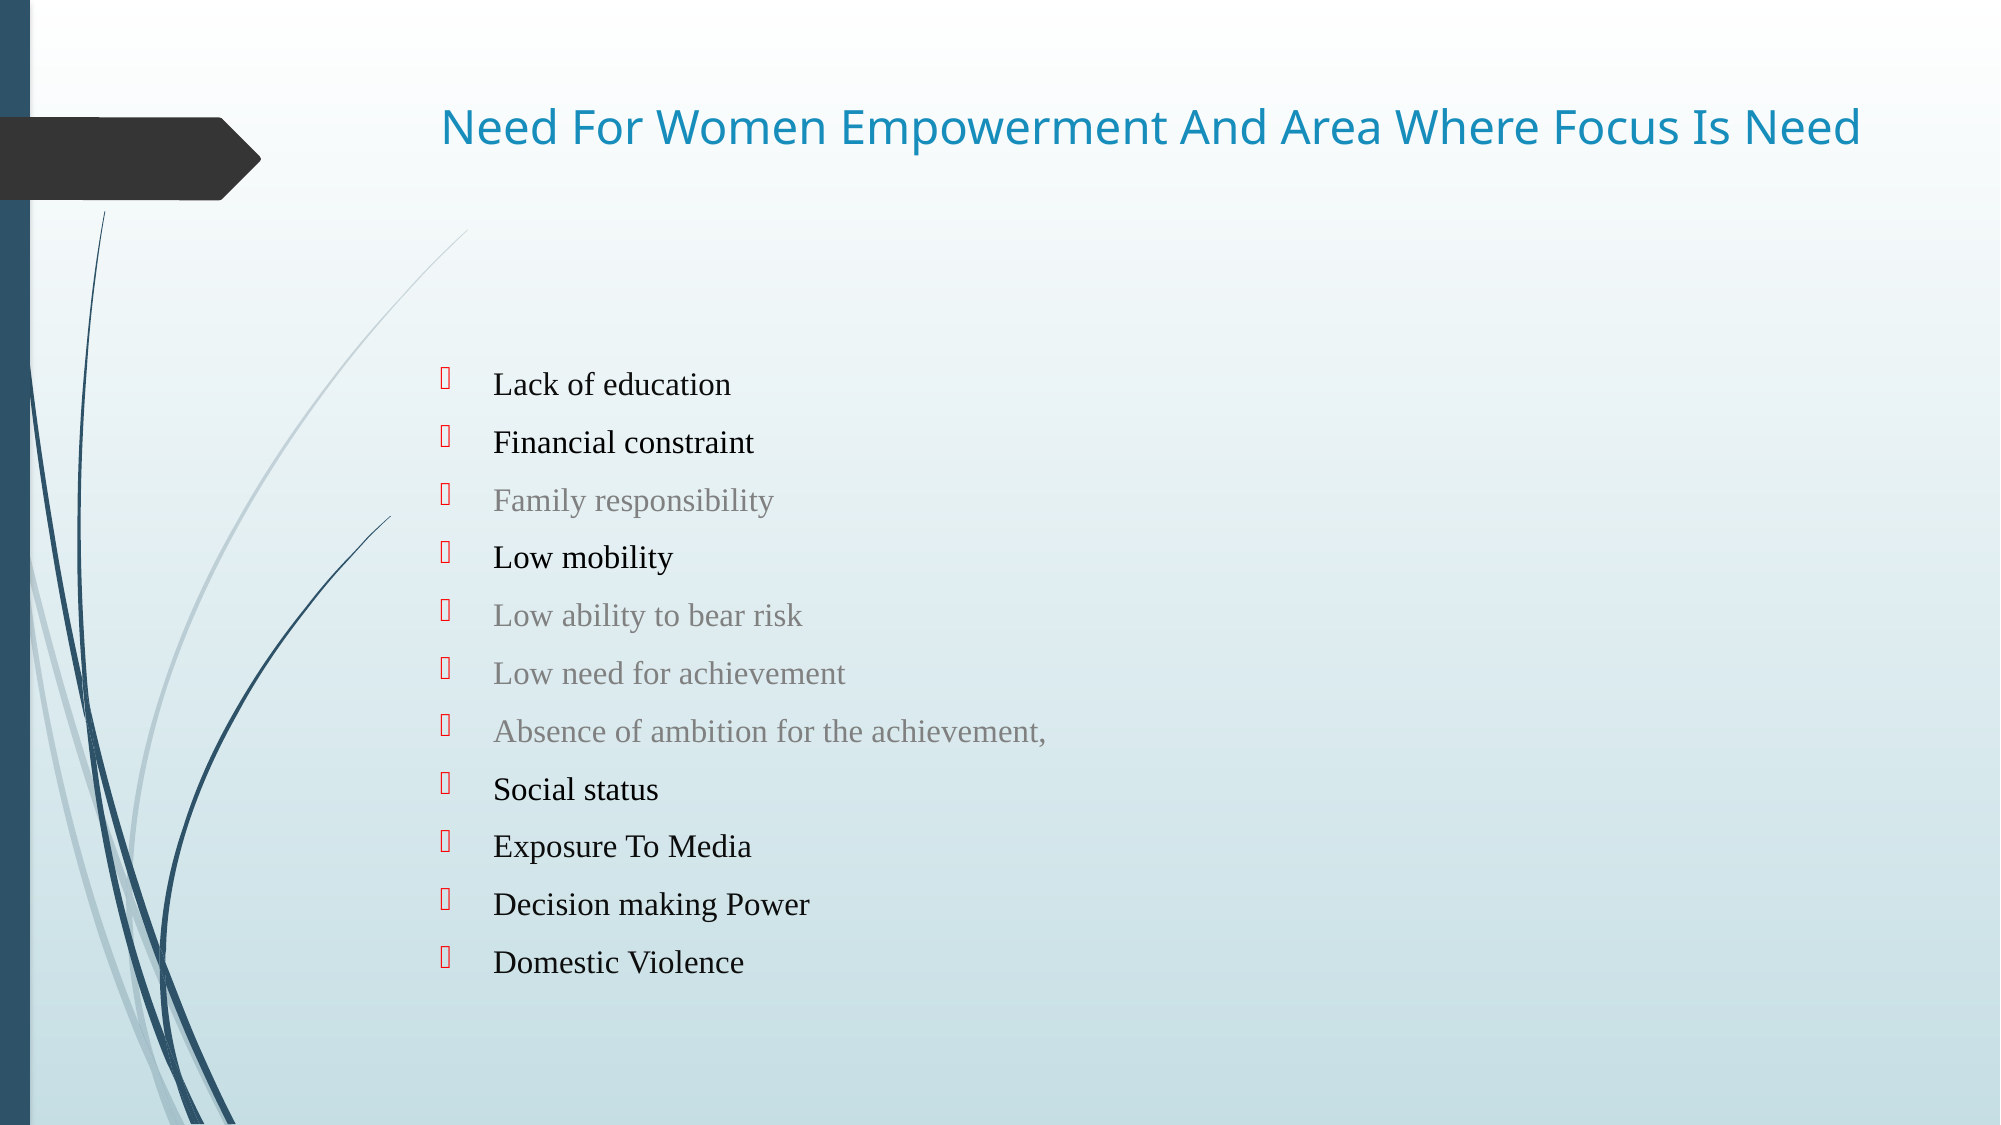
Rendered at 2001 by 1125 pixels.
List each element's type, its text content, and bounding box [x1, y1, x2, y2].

list Lack of education Financial constraint Family responsibility Low mobility Low ability to bear risk Low need for achievement Absence of ambition for the achievement, Social status Exposure To Media Decision making Power Domestic Violence [424, 354, 1888, 991]
title Need For Women Empowerment And Area Where Focus Is Need [425, 89, 1888, 203]
